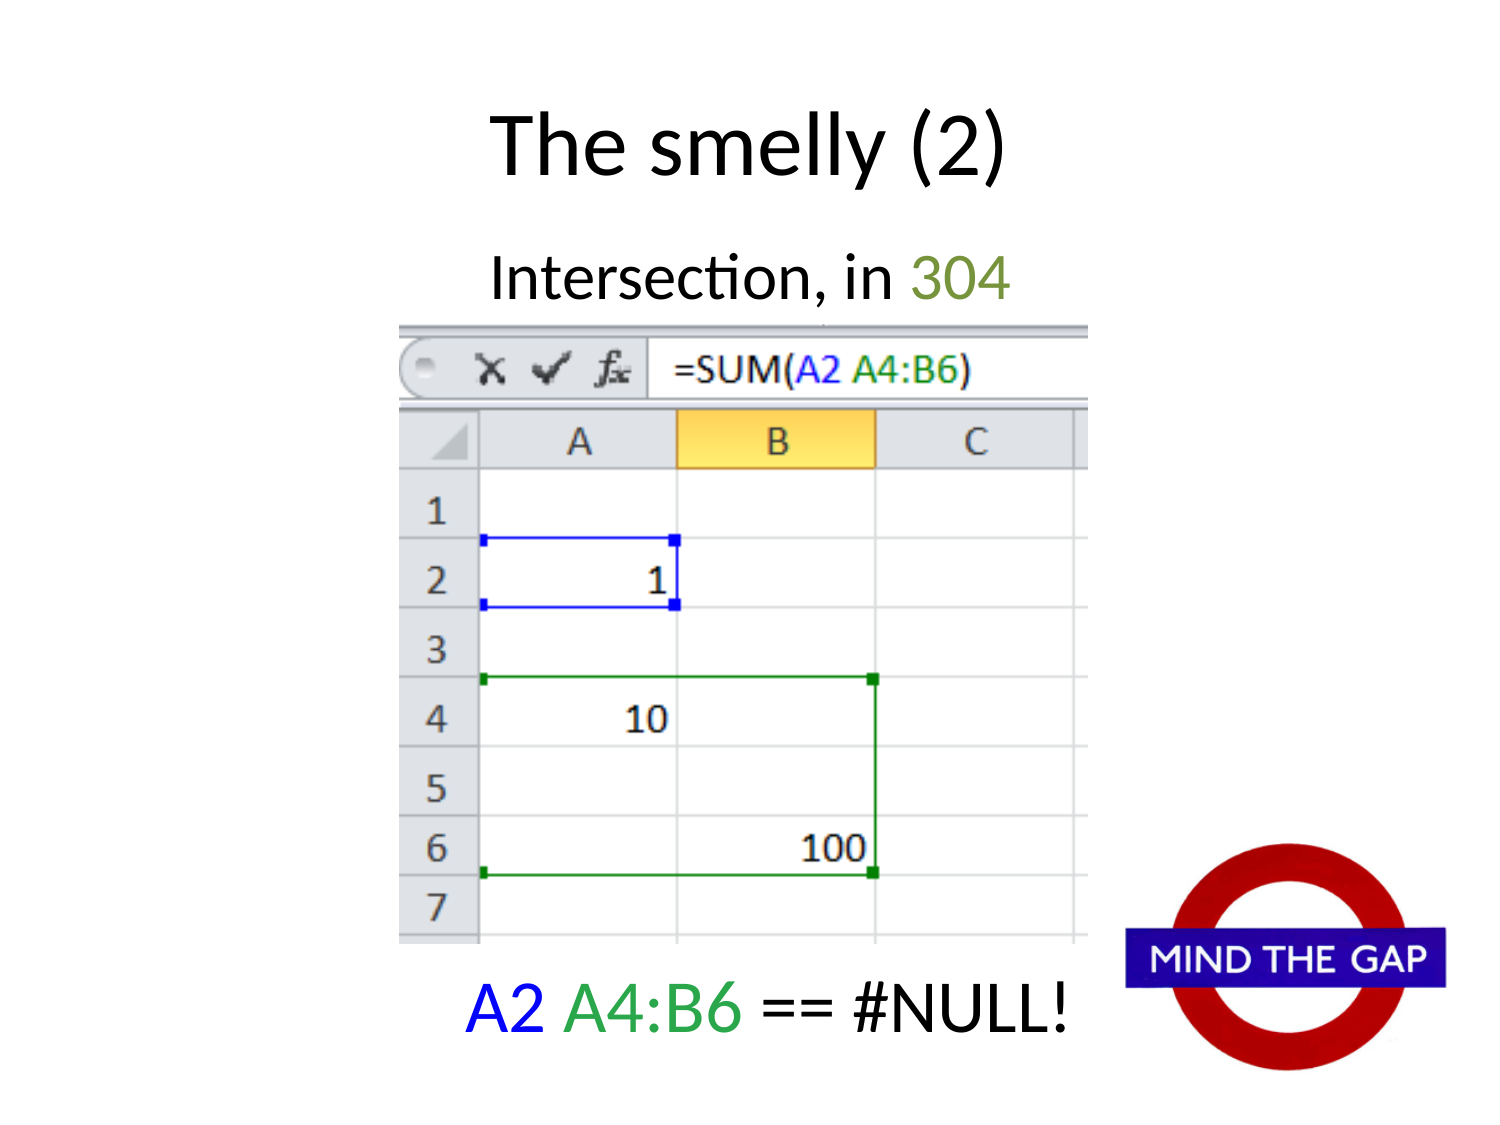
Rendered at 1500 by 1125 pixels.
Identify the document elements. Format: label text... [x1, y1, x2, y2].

list Intersection, in 304 [75, 224, 1425, 968]
text_box A2 A4:B6 == #NULL! [312, 968, 1117, 1055]
title The smelly (2) [75, 45, 1425, 224]
picture [1122, 843, 1451, 1076]
picture [399, 324, 1088, 944]
